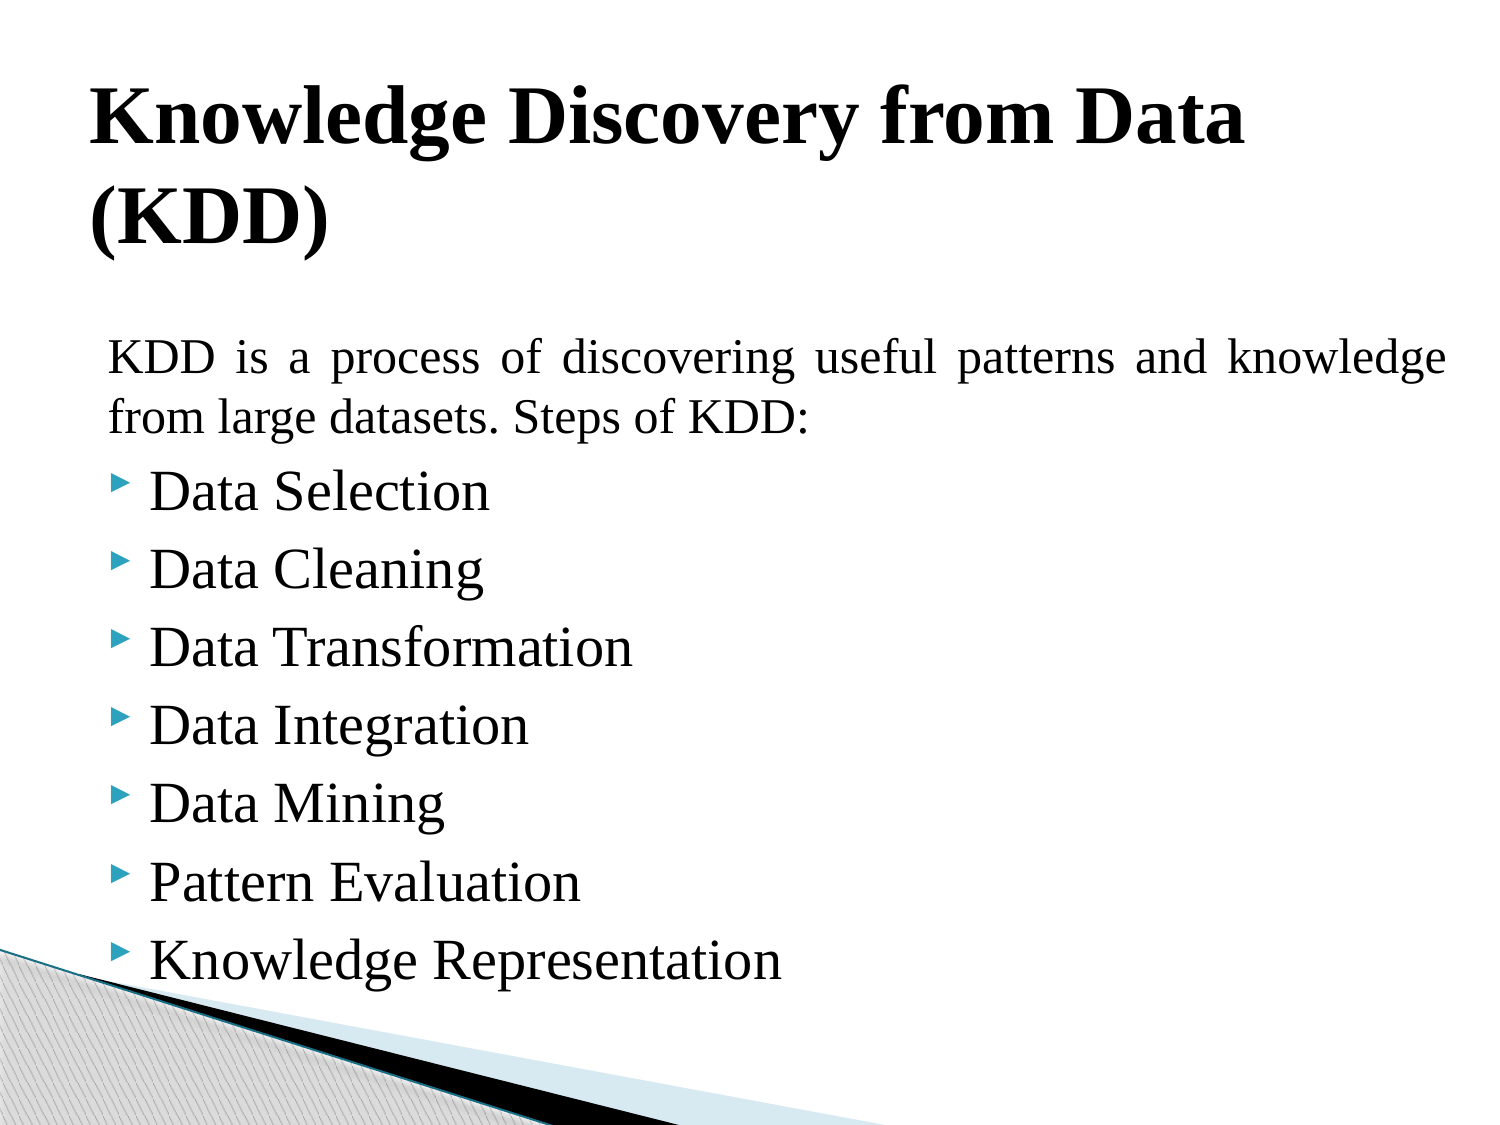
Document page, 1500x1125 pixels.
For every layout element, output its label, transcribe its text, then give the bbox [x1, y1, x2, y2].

title Knowledge Discovery from Data (KDD) [75, 45, 1425, 275]
list KDD is a process of discovering useful patterns and knowledge from large datasets. Steps of KDD: Data Selection Data Cleaning Data Transformation Data Integration Data Mining Pattern Evaluation Knowledge Representation [75, 316, 1463, 1125]
